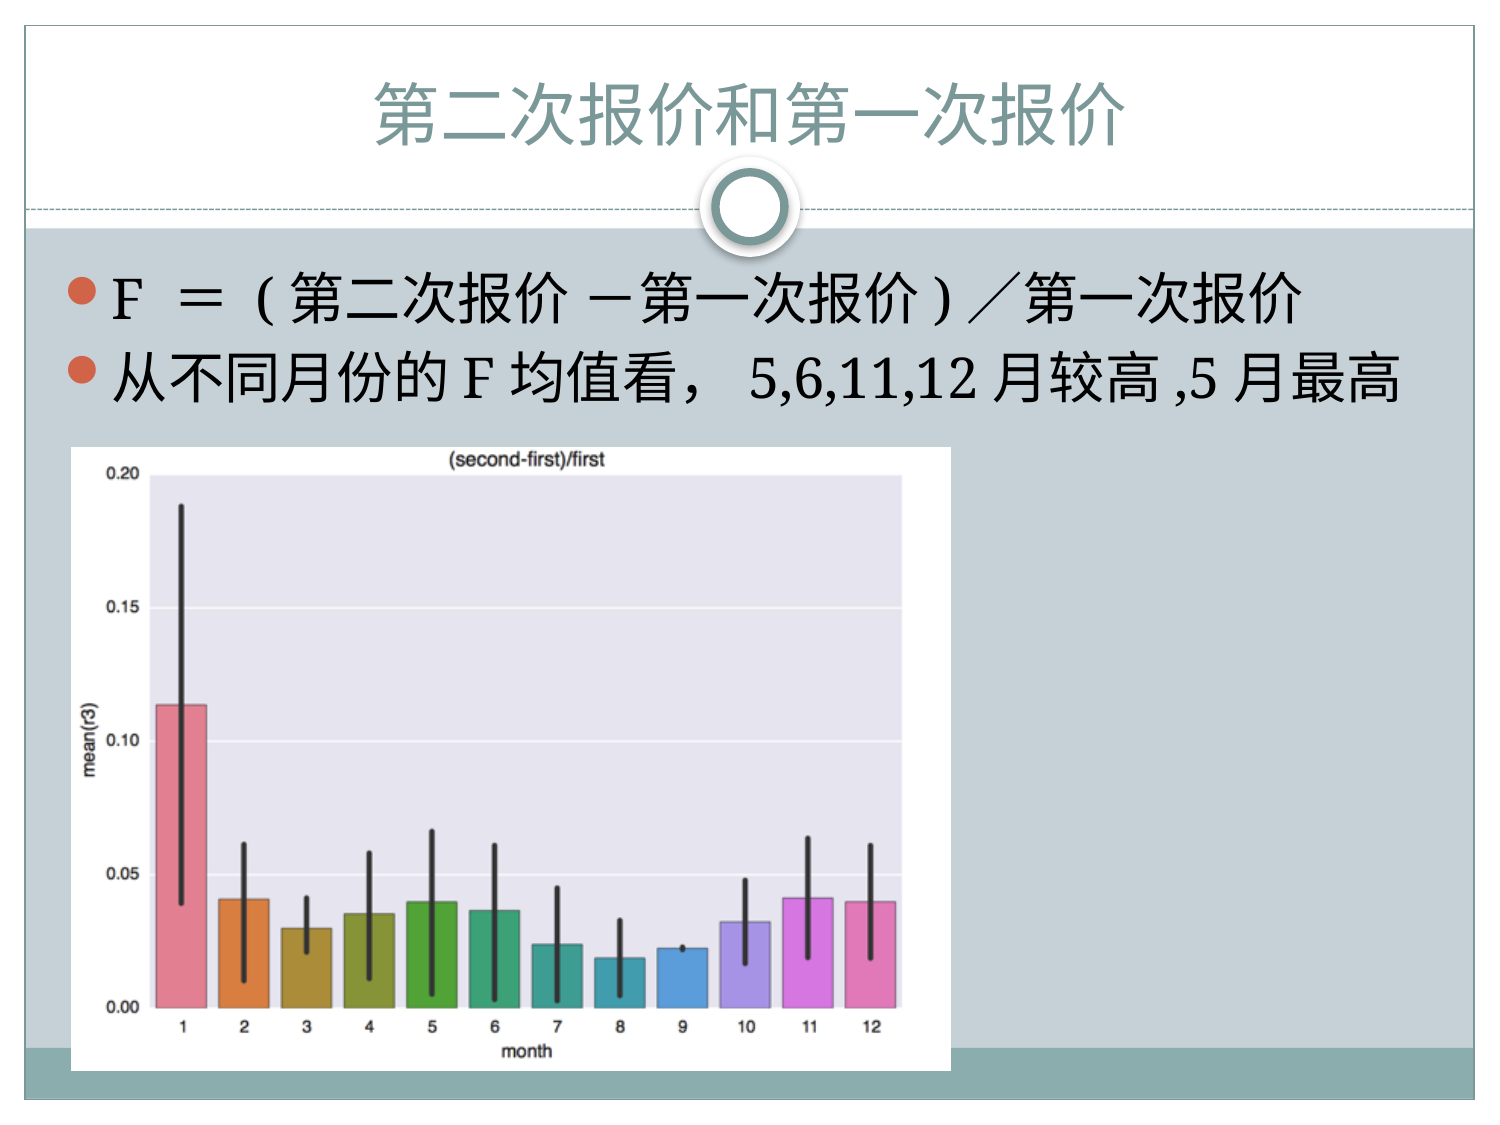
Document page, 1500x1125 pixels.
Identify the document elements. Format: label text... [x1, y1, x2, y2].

list F ＝ (第二次报价 －第一次报价)／第一次报价 从不同月份的F均值看，5,6,11,12月较高,5月最高 [49, 255, 1445, 1006]
picture [71, 447, 951, 1071]
title 第二次报价和第一次报价 [49, 37, 1450, 162]
